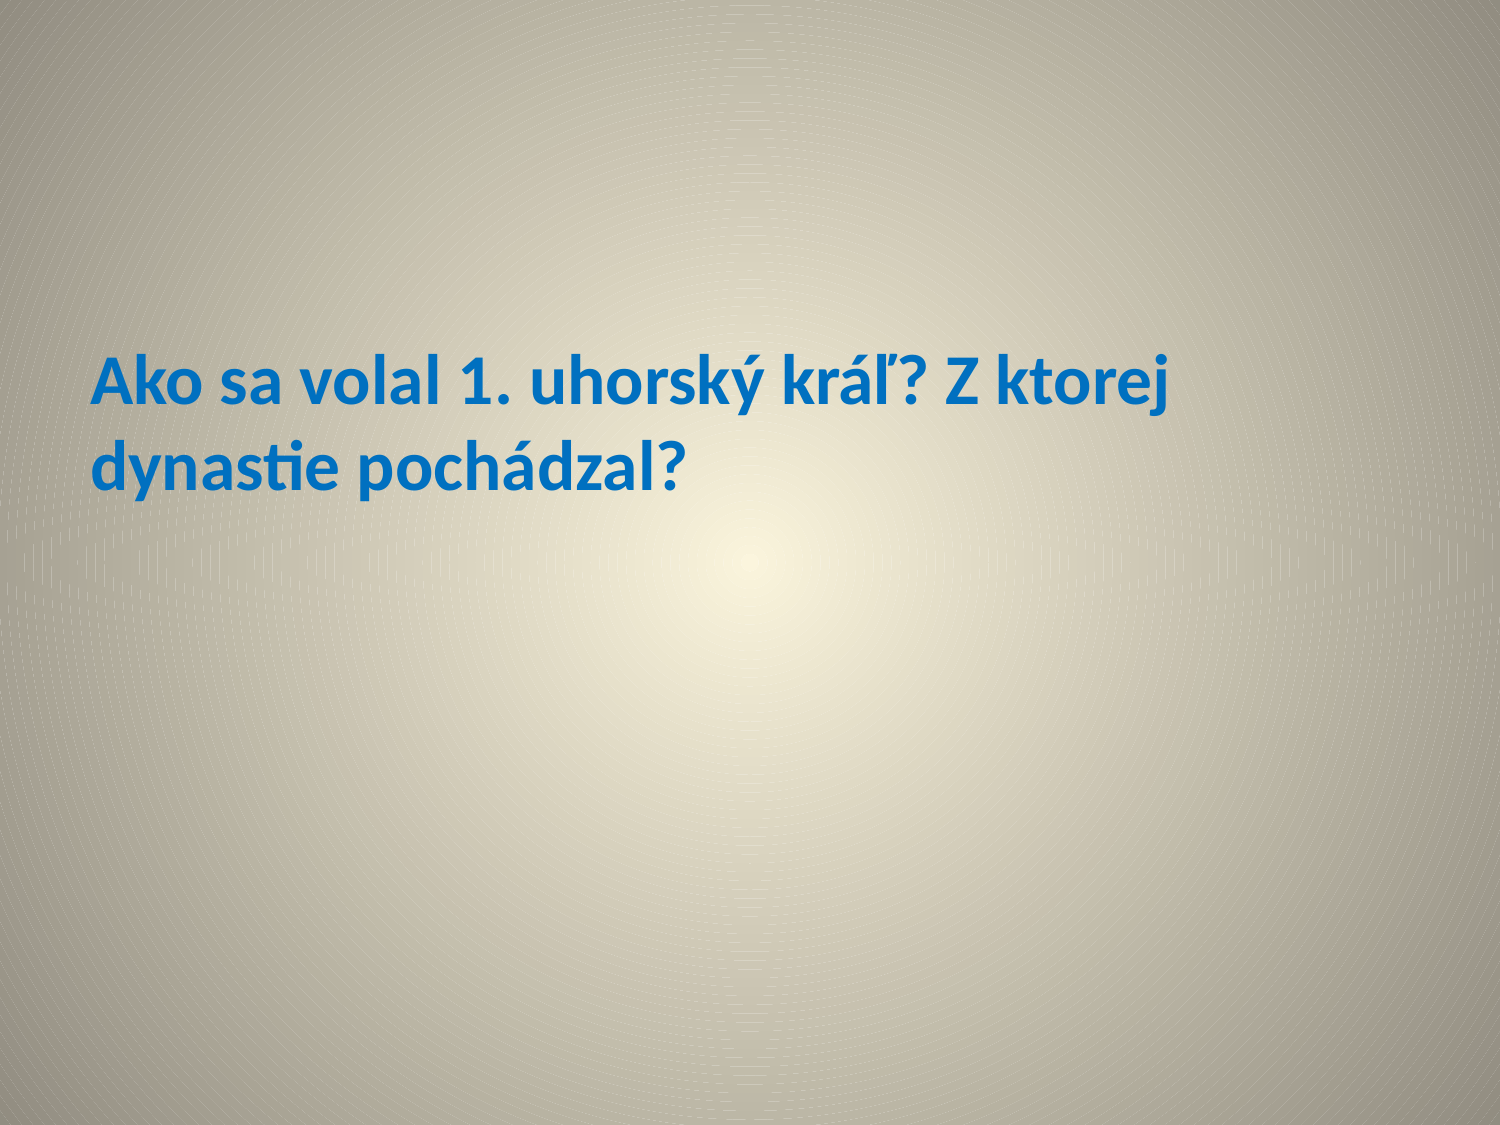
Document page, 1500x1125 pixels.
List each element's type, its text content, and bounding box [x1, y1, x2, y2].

title Ako sa volal 1. uhorský kráľ? Z ktorej dynastie pochádzal? [75, 324, 1425, 513]
